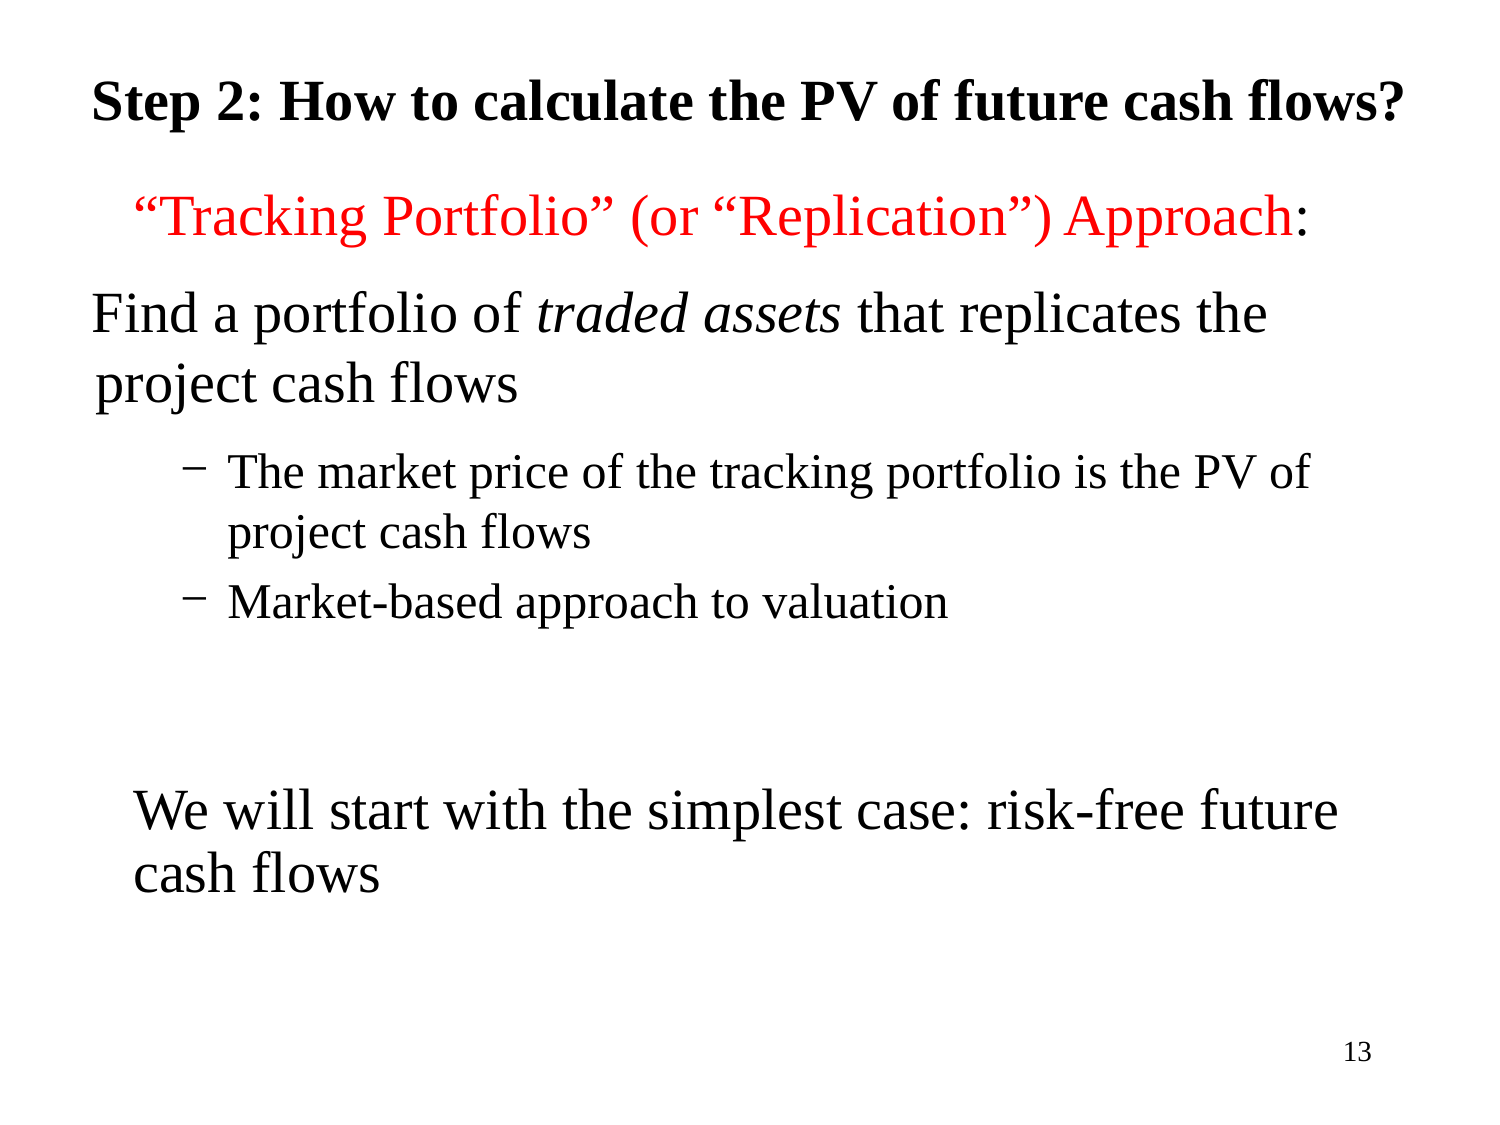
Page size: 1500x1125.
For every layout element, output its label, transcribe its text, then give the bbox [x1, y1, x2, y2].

text_box Step 2: How to calculate the PV of future cash flows? “Tracking Portfolio” (or “Replication”) Approach: Find a portfolio of traded assets that replicates the project cash flows The market price of the tracking portfolio is the PV of project cash flows Market-based approach to valuation We will start with the simplest case: risk-free future cash flows [62, 62, 1438, 950]
slide_number 13 [1074, 1024, 1388, 1101]
